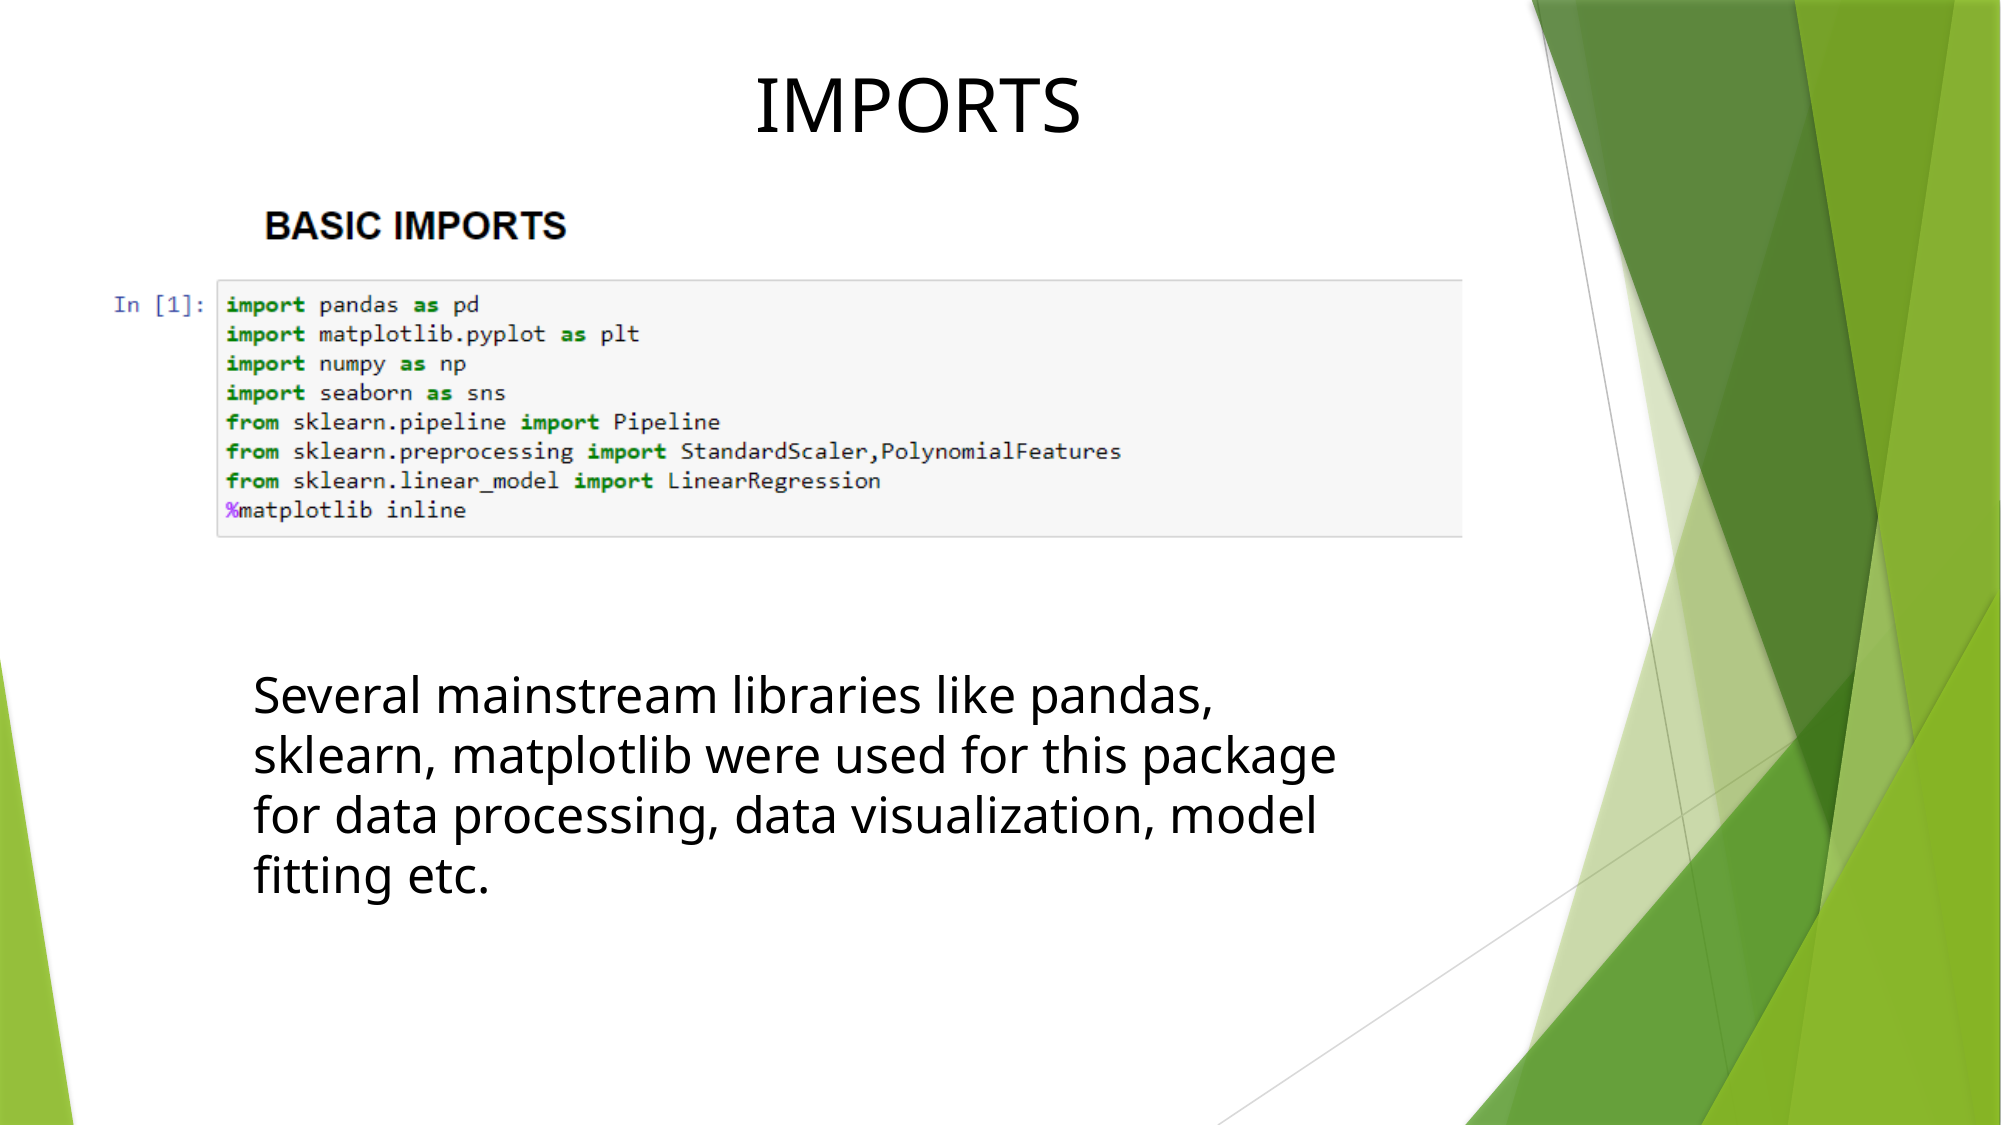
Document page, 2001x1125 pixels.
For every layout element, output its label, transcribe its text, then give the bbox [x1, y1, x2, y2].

picture [96, 157, 1463, 580]
text_box IMPORTS [740, 50, 1426, 156]
text_box Several mainstream libraries like pandas, sklearn, matplotlib were used for this package for data processing, data visualization, model fitting etc. [238, 656, 1426, 912]
